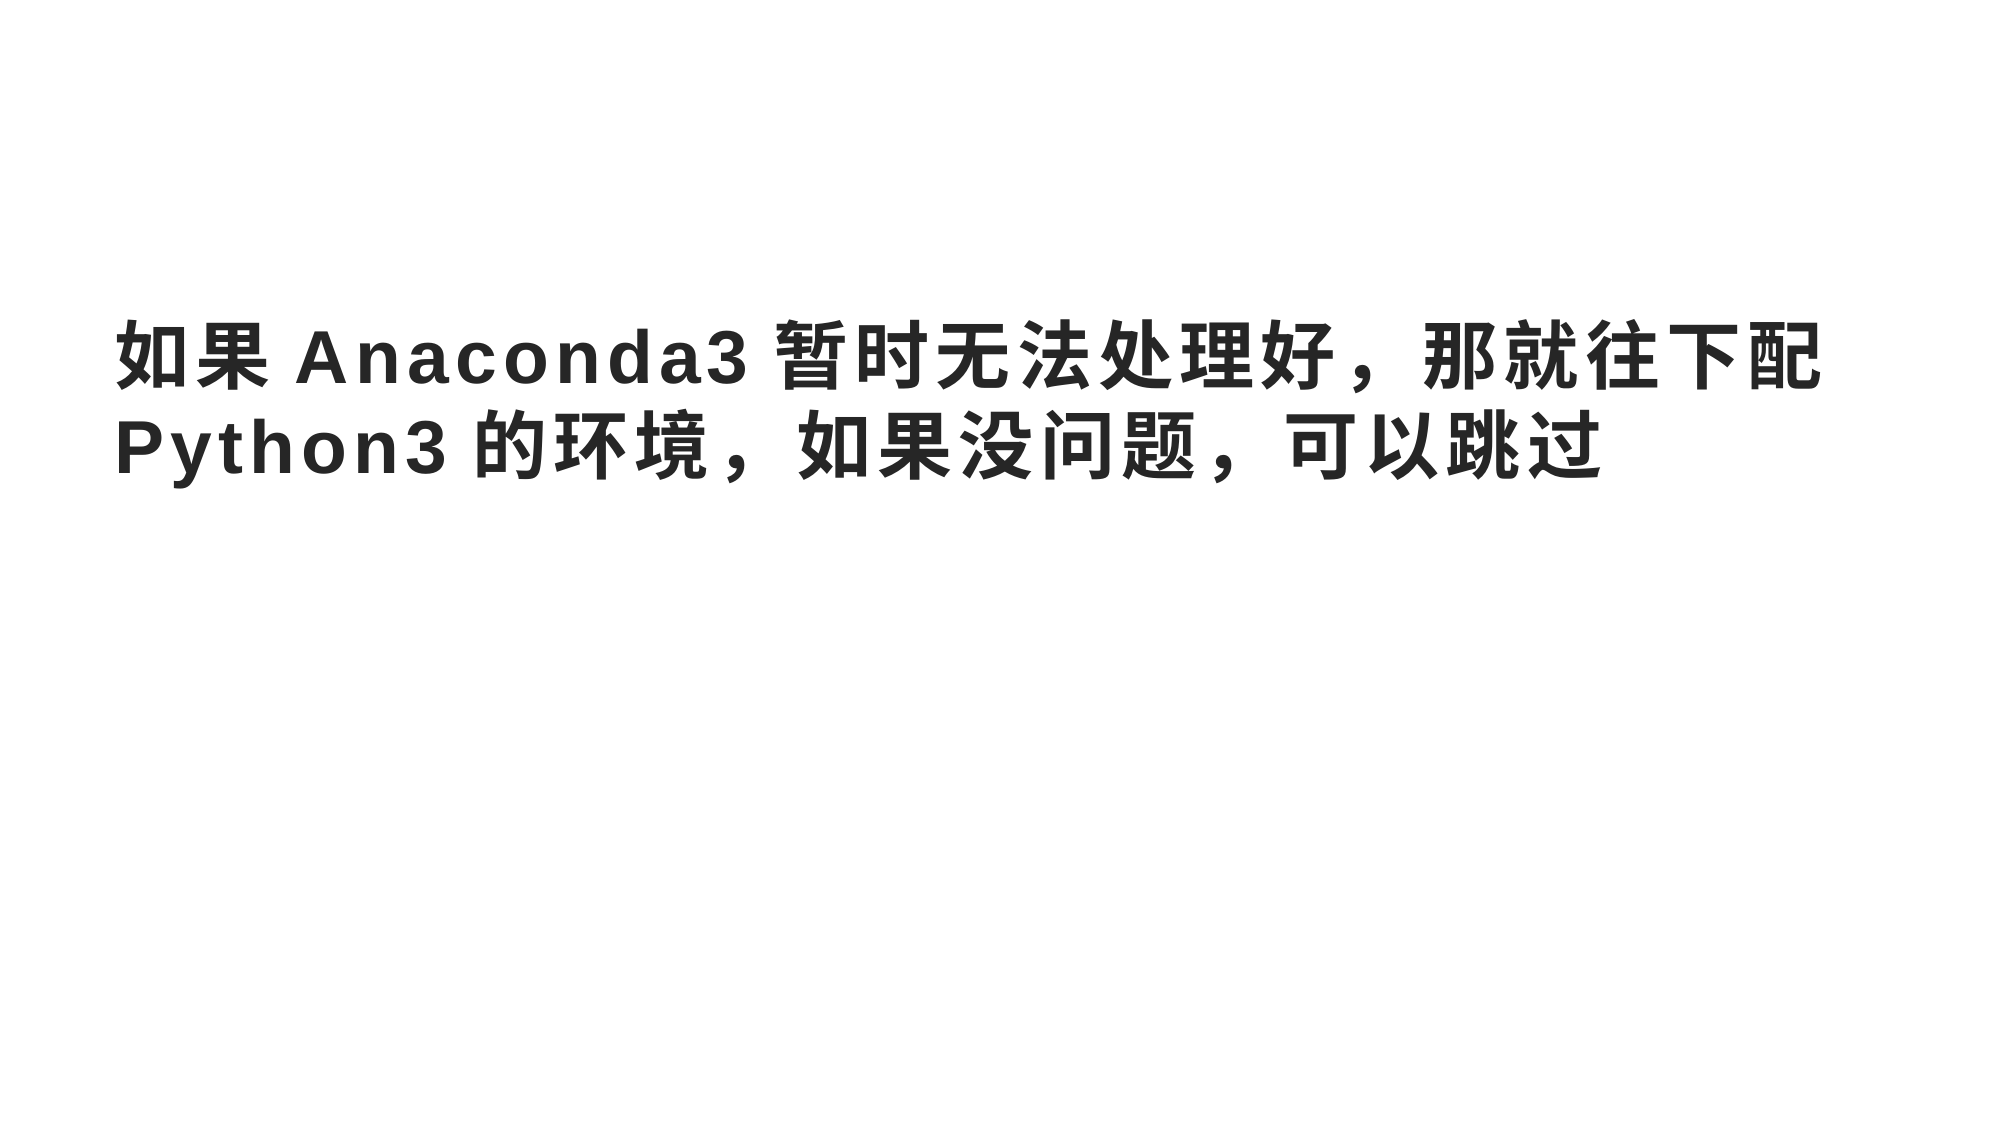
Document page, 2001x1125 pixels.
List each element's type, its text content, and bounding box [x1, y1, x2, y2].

title 如果Anaconda3暂时无法处理好，那就往下配Python3的环境，如果没问题，可以跳过 [99, 99, 1967, 699]
